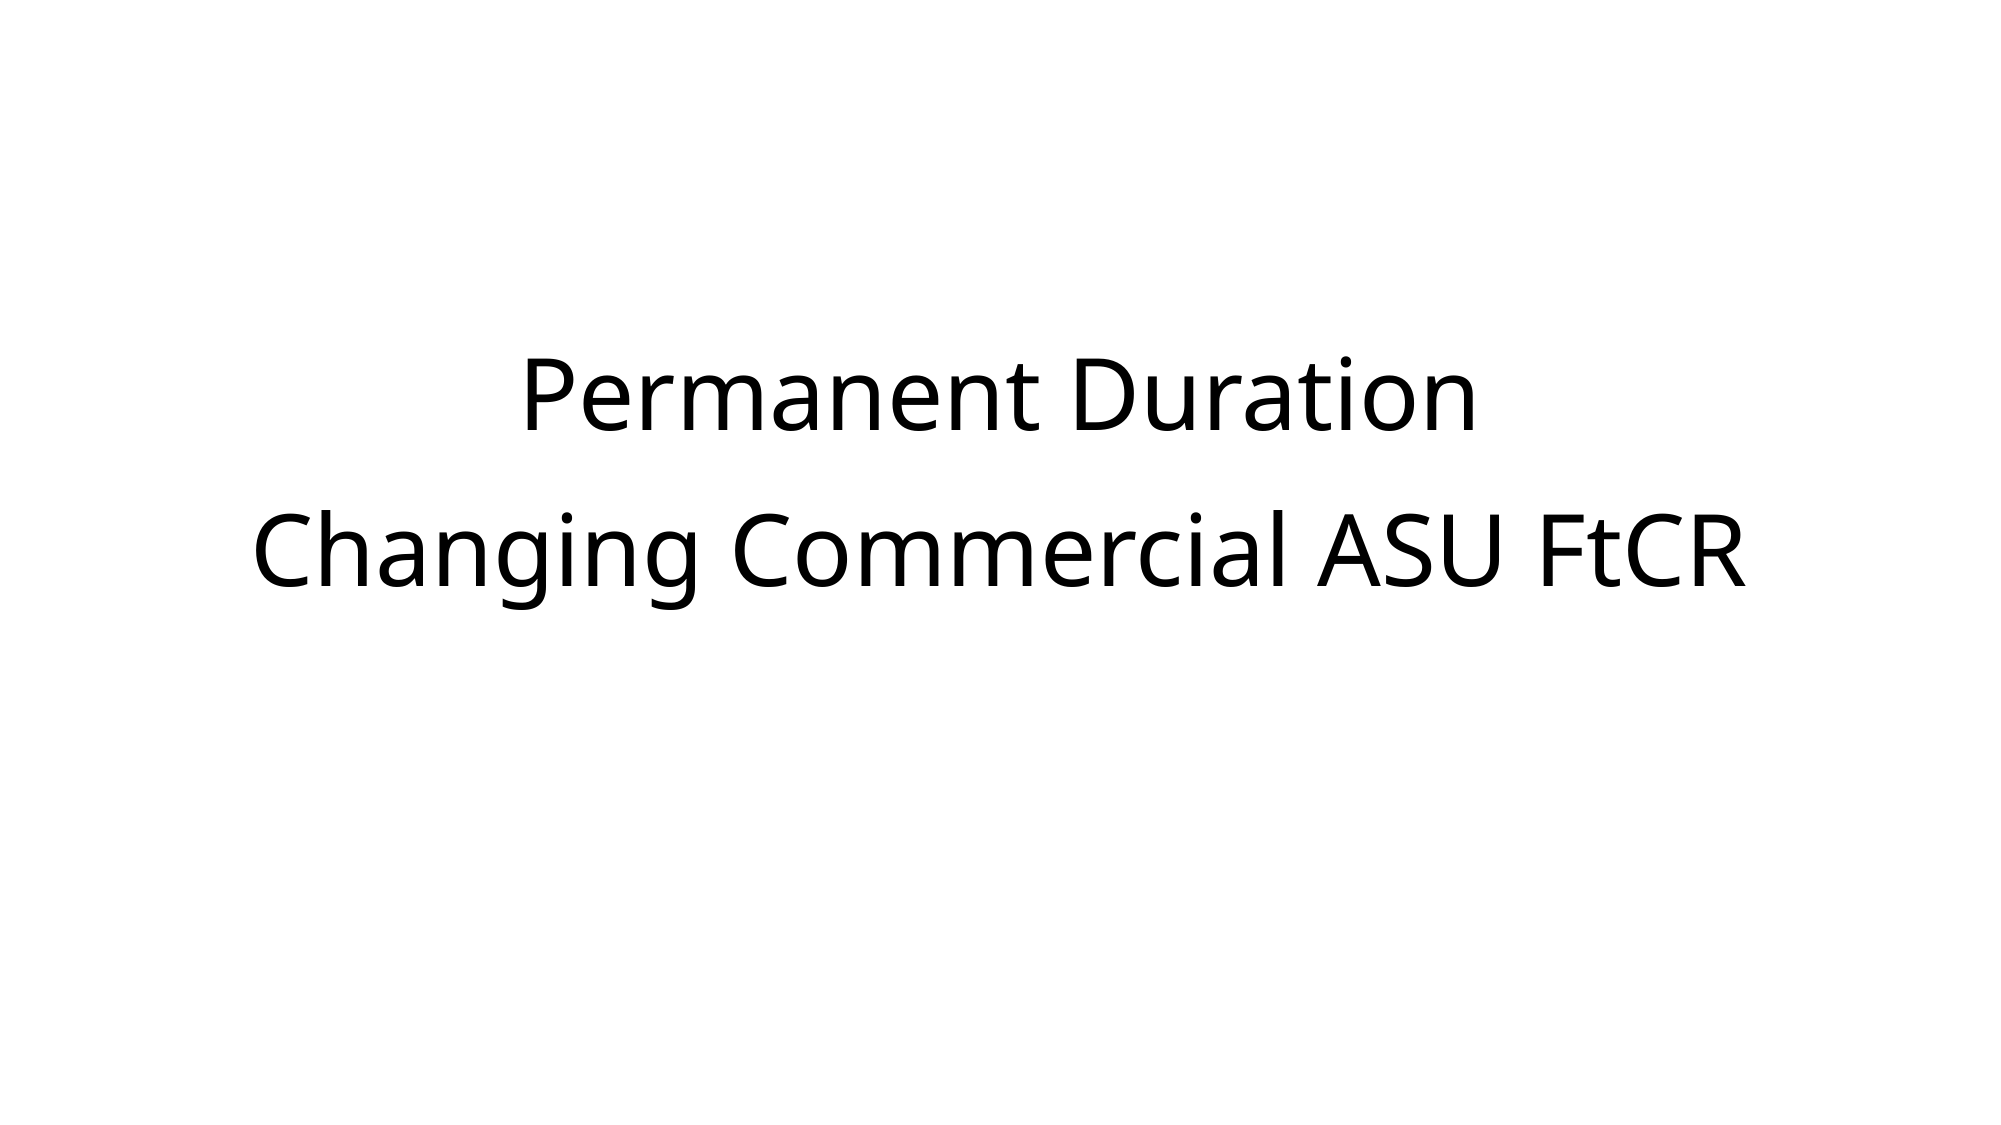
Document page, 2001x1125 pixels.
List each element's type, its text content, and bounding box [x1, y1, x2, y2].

text_box Permanent Duration [218, 323, 1782, 459]
text_box Changing Commercial ASU FtCR [218, 479, 1782, 614]
